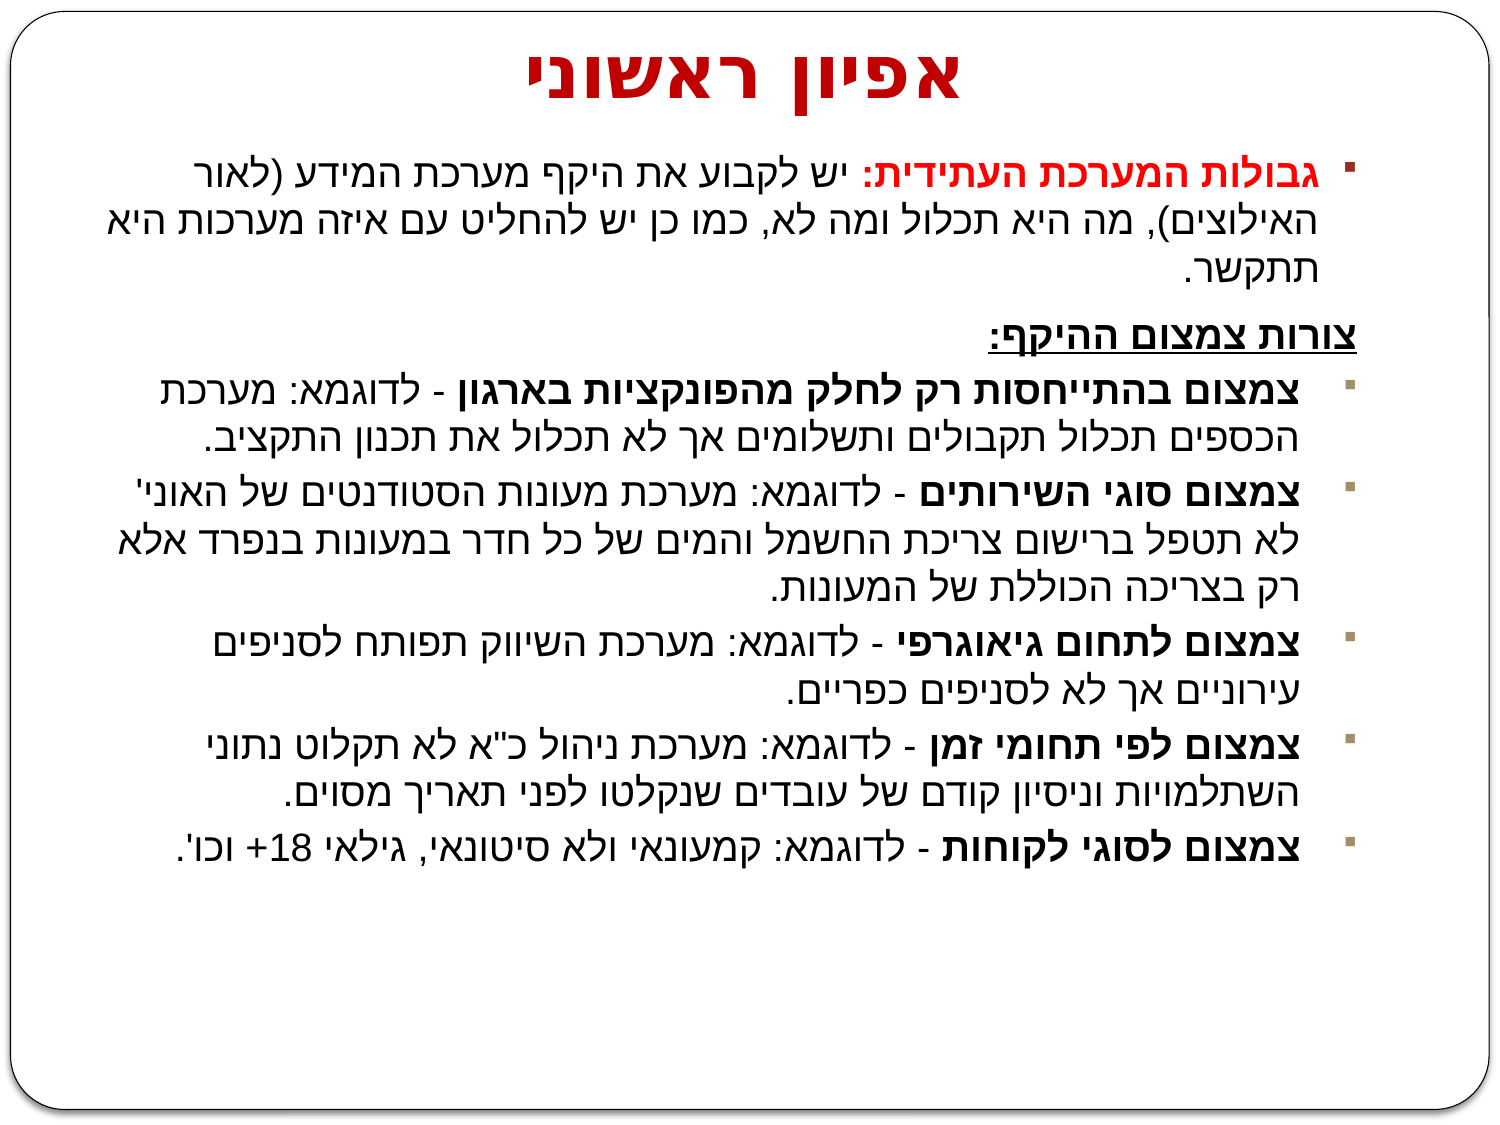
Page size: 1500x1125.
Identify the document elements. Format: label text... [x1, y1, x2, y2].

list גבולות המערכת העתידית: יש לקבוע את היקף מערכת המידע (לאור האילוצים), מה היא תכלול ומה לא, כמו כן יש להחליט עם איזה מערכות היא תתקשר. צורות צמצום ההיקף: צמצום בהתייחסות רק לחלק מהפונקציות בארגון - לדוגמא: מערכת הכספים תכלול תקבולים ותשלומים אך לא תכלול את תכנון התקציב. צמצום סוגי השירותים - לדוגמא: מערכת מעונות הסטודנטים של האוני' לא תטפל ברישום צריכת החשמל והמים של כל חדר במעונות בנפרד אלא רק בצריכה הכוללת של המעונות. צמצום לתחום גיאוגרפי - לדוגמא: מערכת השיווק תפותח לסניפים עירוניים אך לא לסניפים כפריים. צמצום לפי תחומי זמן - לדוגמא: מערכת ניהול כ"א לא תקלוט נתוני השתלמויות וניסיון קודם של עובדים שנקלטו לפני תאריך מסוים. צמצום לסוגי לקוחות - לדוגמא: קמעונאי ולא סיטונאי, גילאי 18+ וכו'. [75, 140, 1425, 1055]
title אפיון ראשוני [70, 0, 1421, 129]
